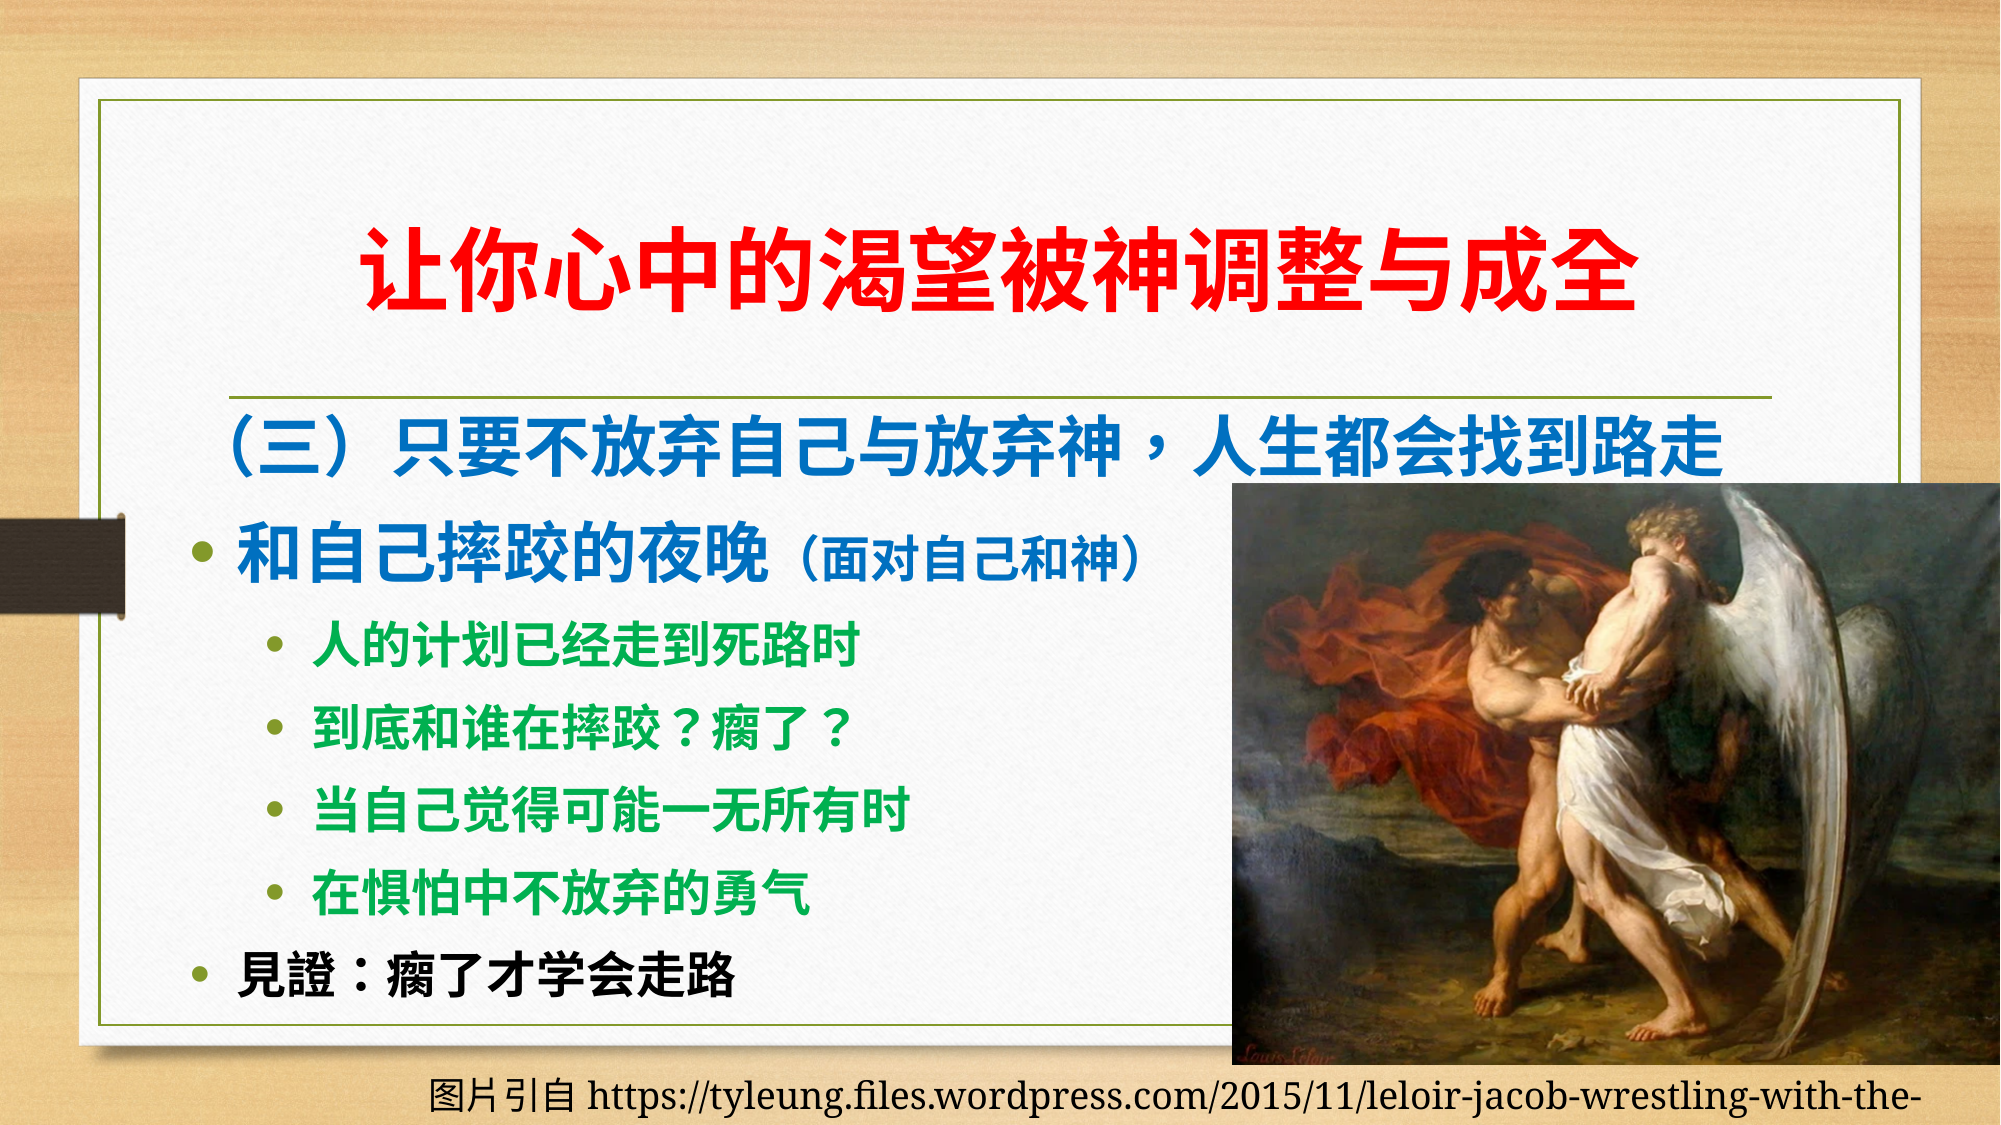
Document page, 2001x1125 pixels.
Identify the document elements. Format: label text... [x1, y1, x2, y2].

list （三）只要不放弃自己与放弃神，人生都会找到路走 和自己摔跤的夜晚（面对自己和神） 人的计划已经走到死路时 到底和谁在摔跤？瘸了？ 当自己觉得可能一无所有时 在惧怕中不放弃的勇气 見證：瘸了才学会走路 [174, 397, 1882, 1021]
title 让你心中的渴望被神调整与成全 [212, 161, 1788, 375]
text_box 图片引自https://tyleung.files.wordpress.com/2015/11/leloir-jacob-wrestling-with-the-angel-1865.jpg [413, 1064, 1974, 1125]
picture [0, 0, 2001, 1125]
